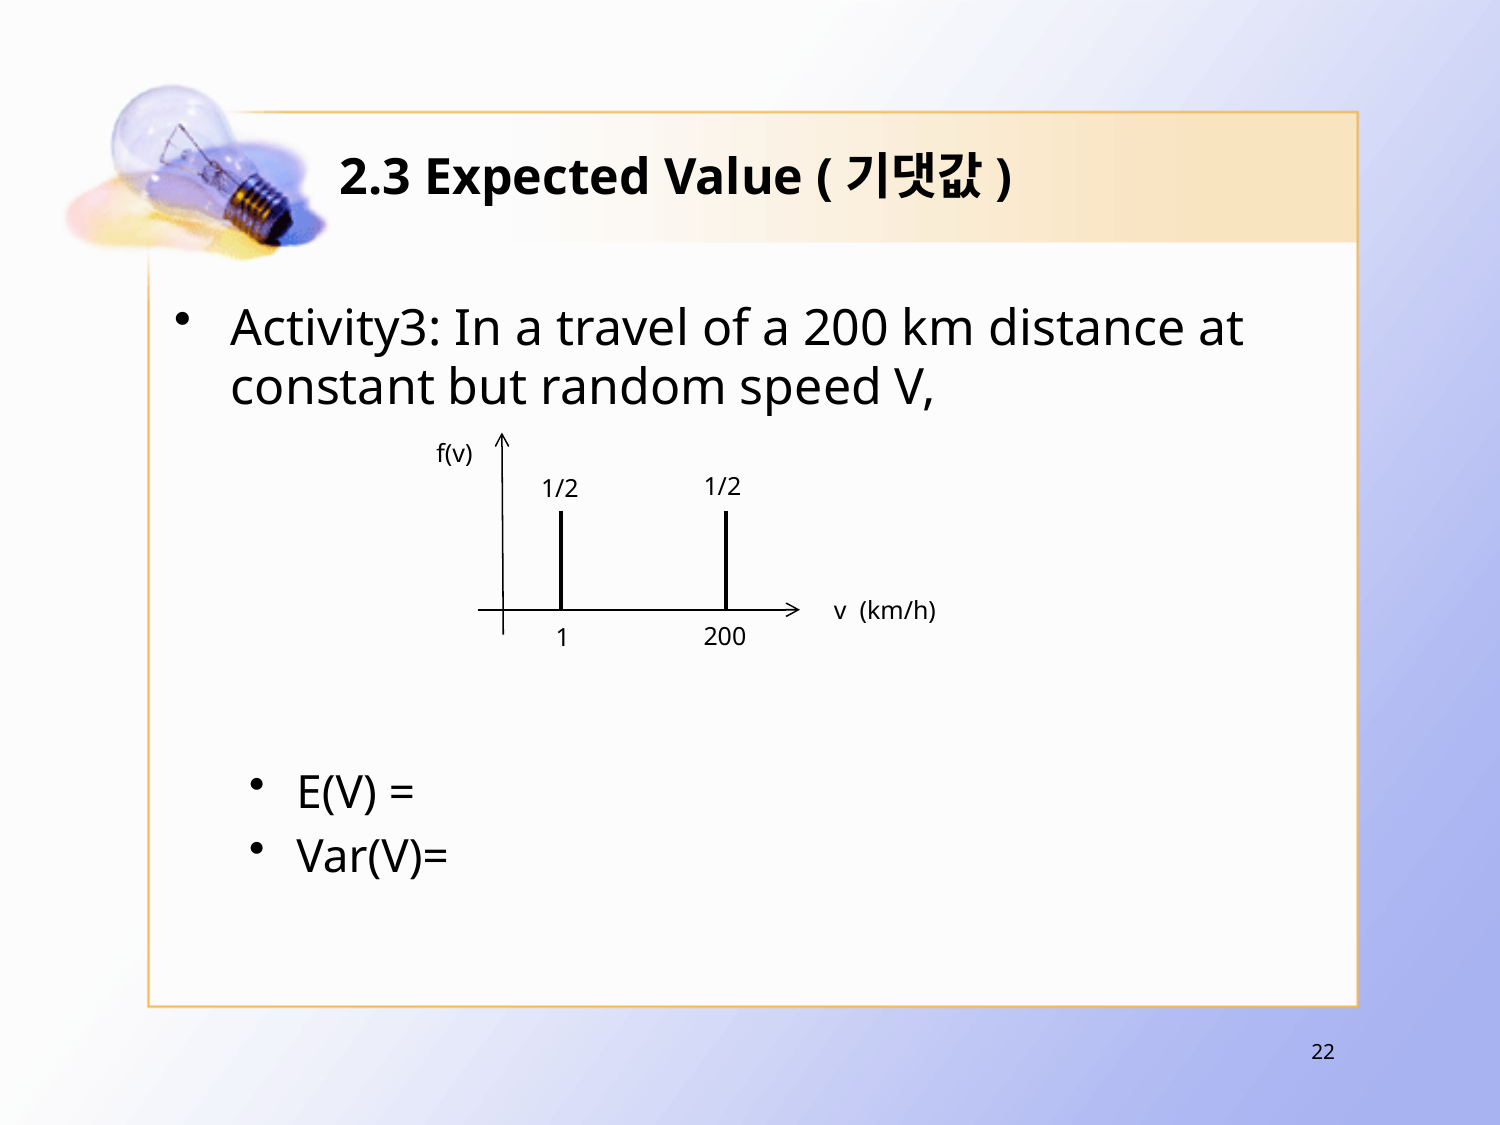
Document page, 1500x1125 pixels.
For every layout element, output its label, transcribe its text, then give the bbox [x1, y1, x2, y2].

text_box 1 [540, 619, 617, 659]
text_box 1/2 [526, 465, 602, 511]
picture [0, 0, 1500, 1125]
text_box v (km/h) [819, 587, 973, 632]
slide_number 22 [1237, 1025, 1350, 1075]
text_box f(v) [421, 429, 488, 475]
text_box 1/2 [688, 463, 765, 508]
title 2.3 Expected Value (기댓값) [324, 134, 1275, 222]
text_box 200 [688, 619, 765, 658]
